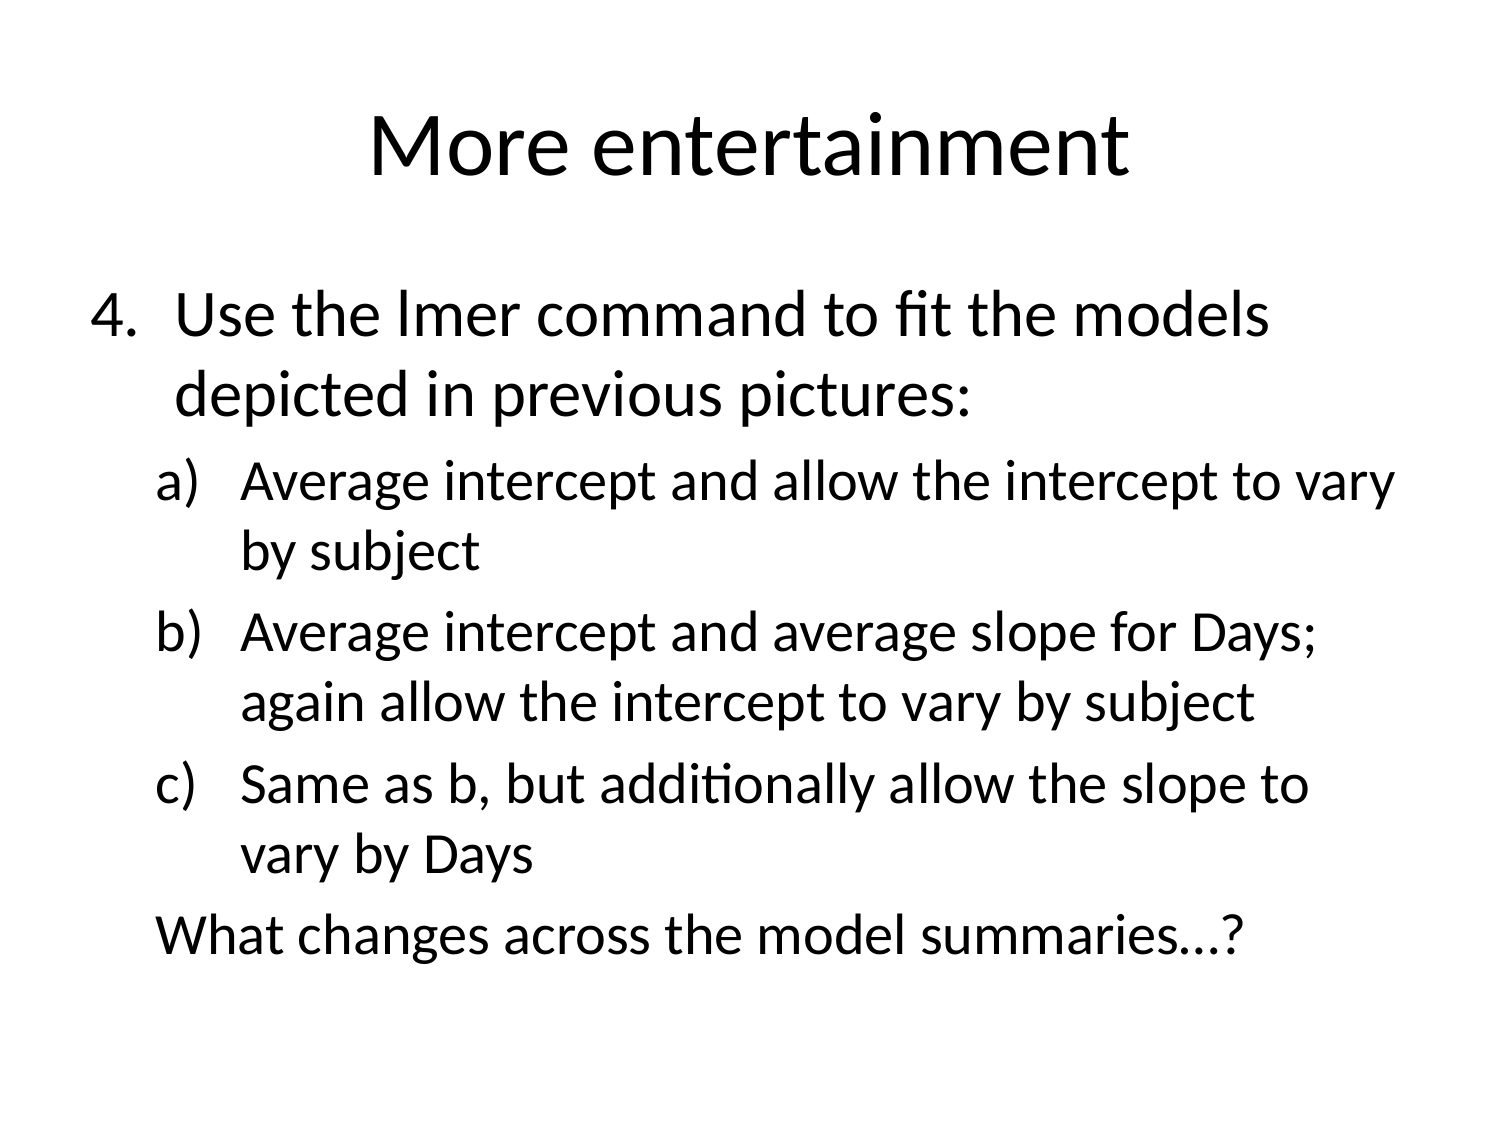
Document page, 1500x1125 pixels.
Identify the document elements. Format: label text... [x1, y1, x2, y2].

list Use the lmer command to fit the models depicted in previous pictures: Average intercept and allow the intercept to vary by subject Average intercept and average slope for Days; again allow the intercept to vary by subject Same as b, but additionally allow the slope to vary by Days What changes across the model summaries…? [75, 262, 1425, 1005]
title More entertainment [75, 45, 1425, 233]
